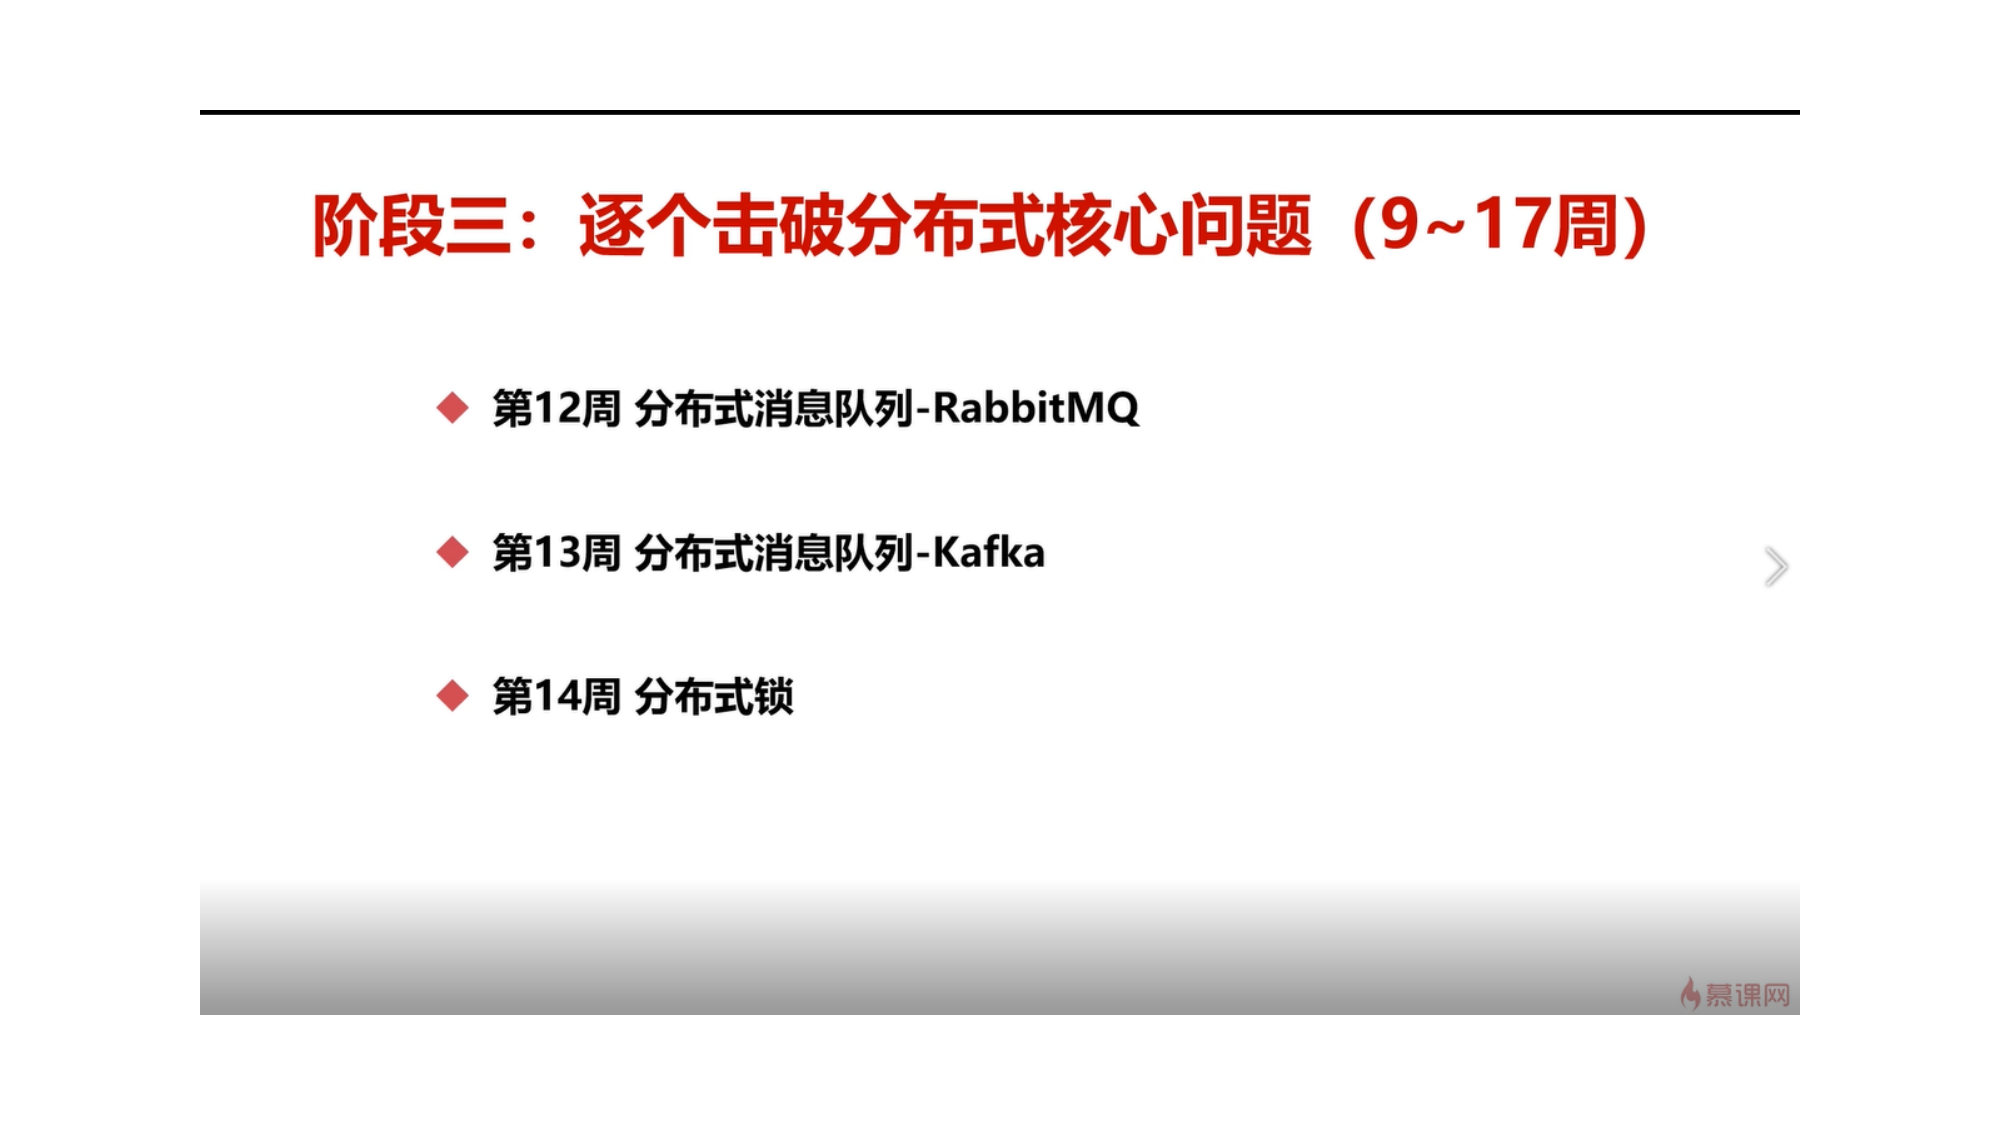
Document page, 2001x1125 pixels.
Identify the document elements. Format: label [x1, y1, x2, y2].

picture [200, 110, 1800, 1015]
